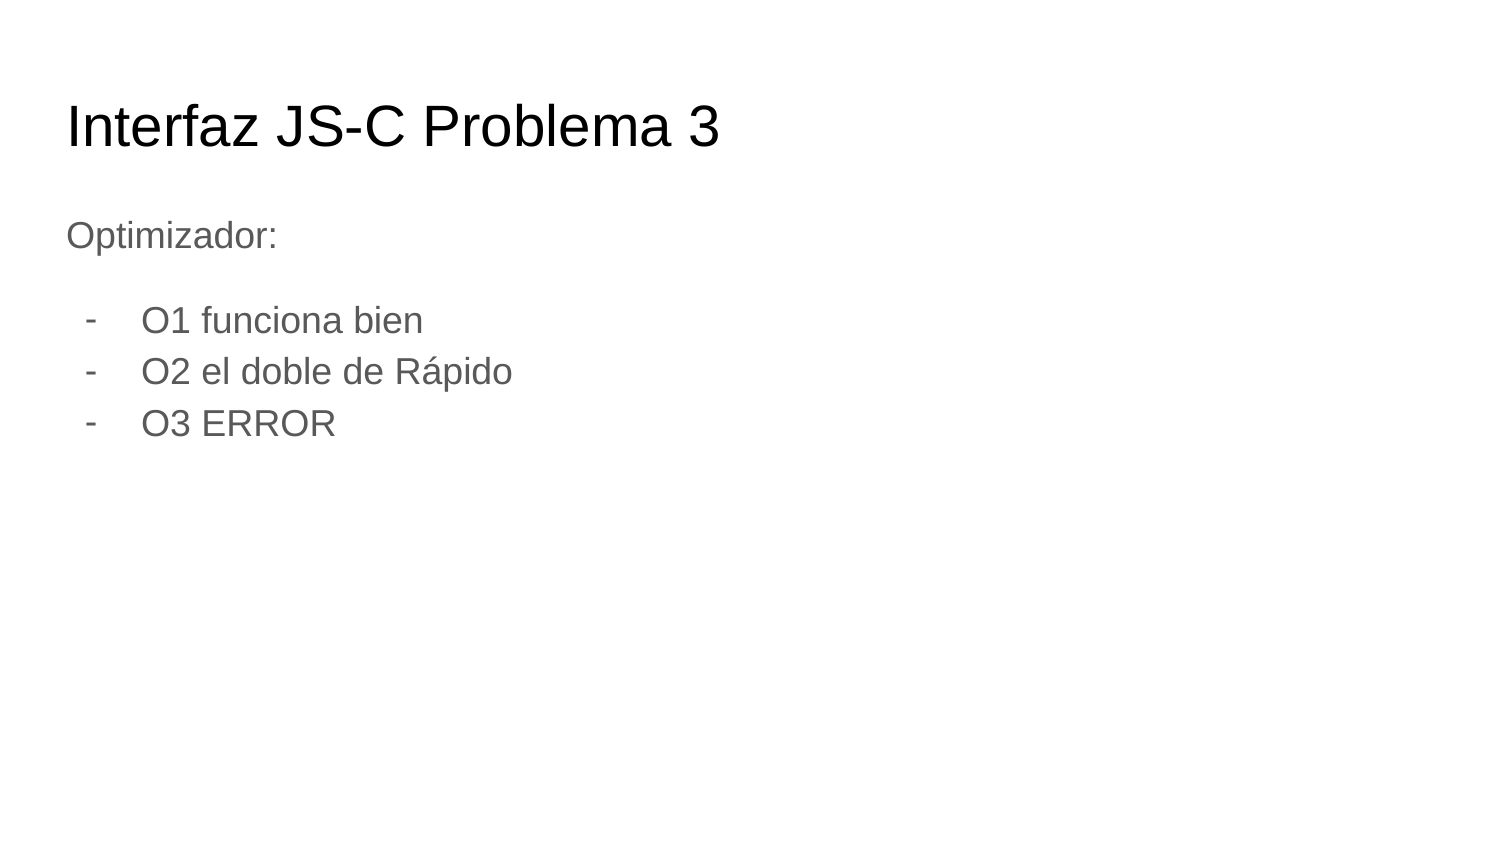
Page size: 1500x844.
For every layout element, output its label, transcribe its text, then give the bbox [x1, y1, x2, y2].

title Interfaz JS-C Problema 3 [51, 72, 1449, 167]
list Optimizador: O1 funciona bien O2 el doble de Rápido O3 ERROR [51, 189, 1449, 750]
